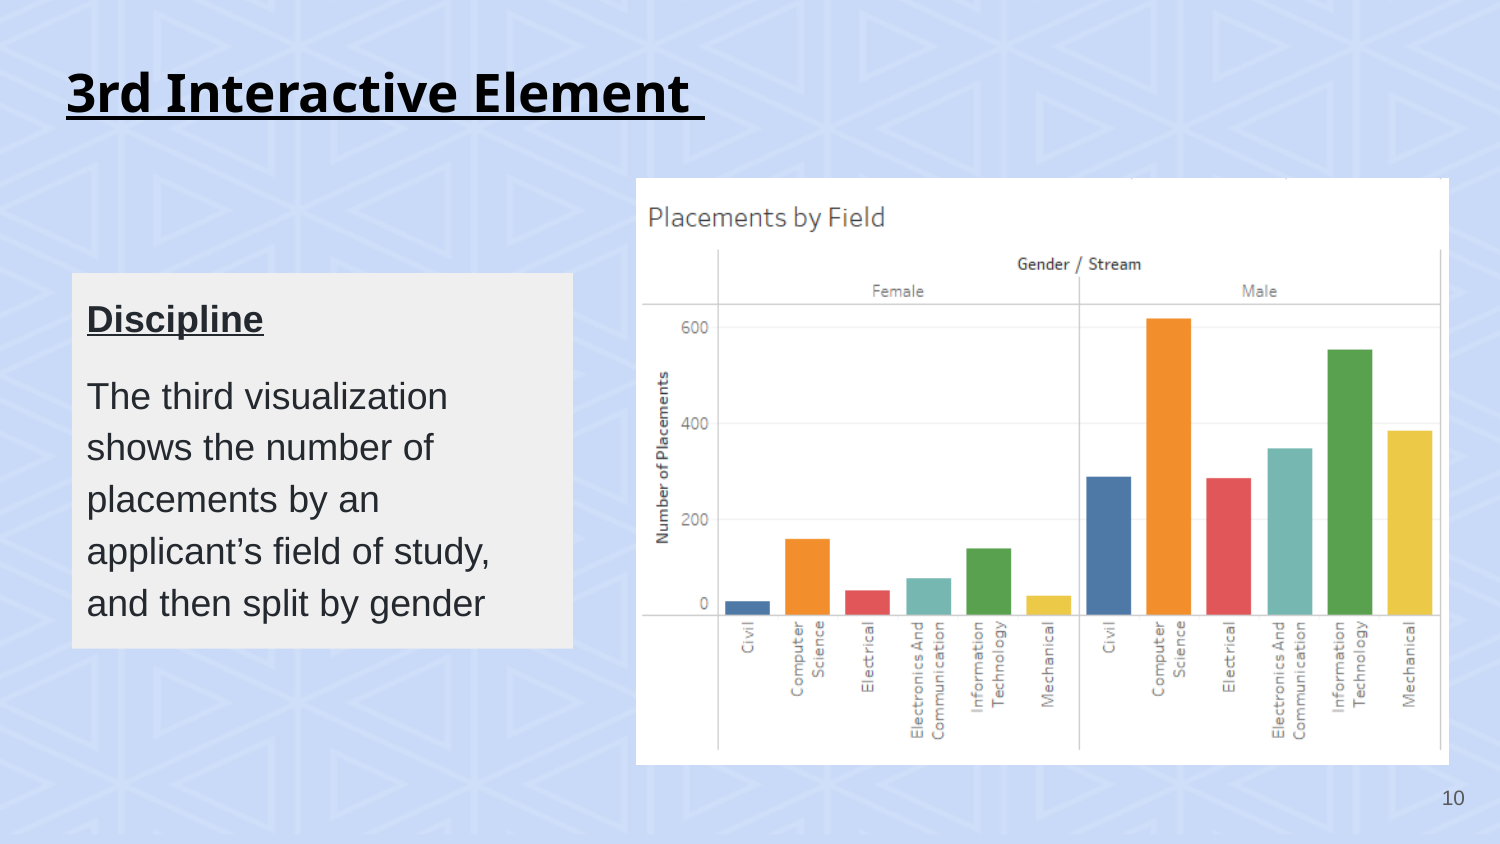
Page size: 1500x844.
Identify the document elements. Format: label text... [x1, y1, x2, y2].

picture [0, 0, 1500, 844]
title 3rd Interactive Element [51, 44, 1449, 139]
slide_number ‹#› [1389, 764, 1480, 830]
list Discipline The third visualization shows the number of placements by an applicant’s field of study, and then split by gender [71, 273, 573, 649]
